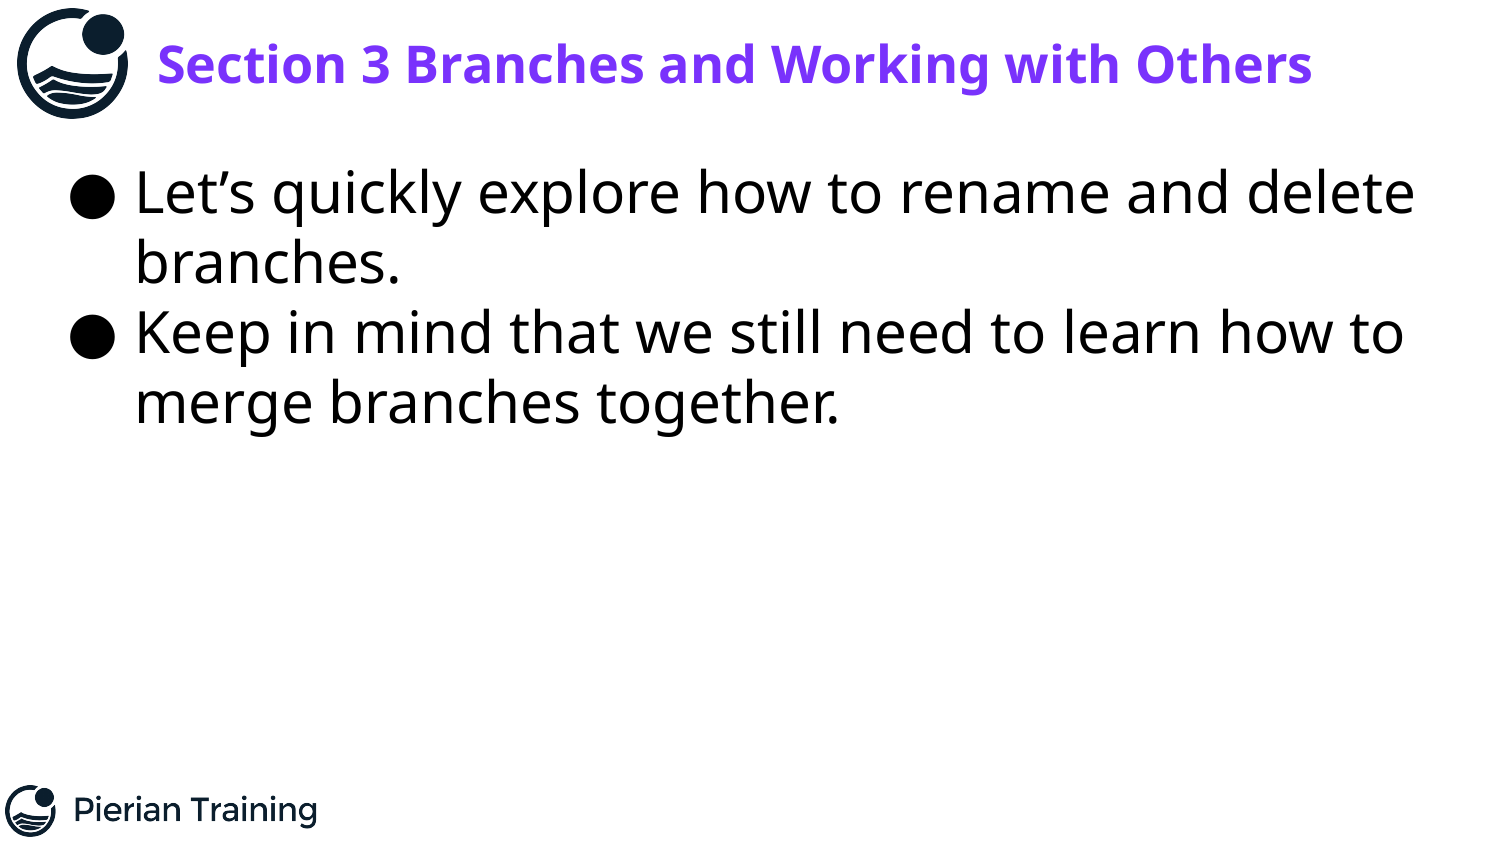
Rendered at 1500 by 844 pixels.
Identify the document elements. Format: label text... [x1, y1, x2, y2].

picture [4, 785, 318, 837]
text_box Let’s quickly explore how to rename and delete branches. Keep in mind that we still need to learn how to merge branches together. [44, 140, 1432, 451]
text_box Section 3 Branches and Working with Others [142, 16, 1403, 110]
picture [16, 8, 128, 120]
